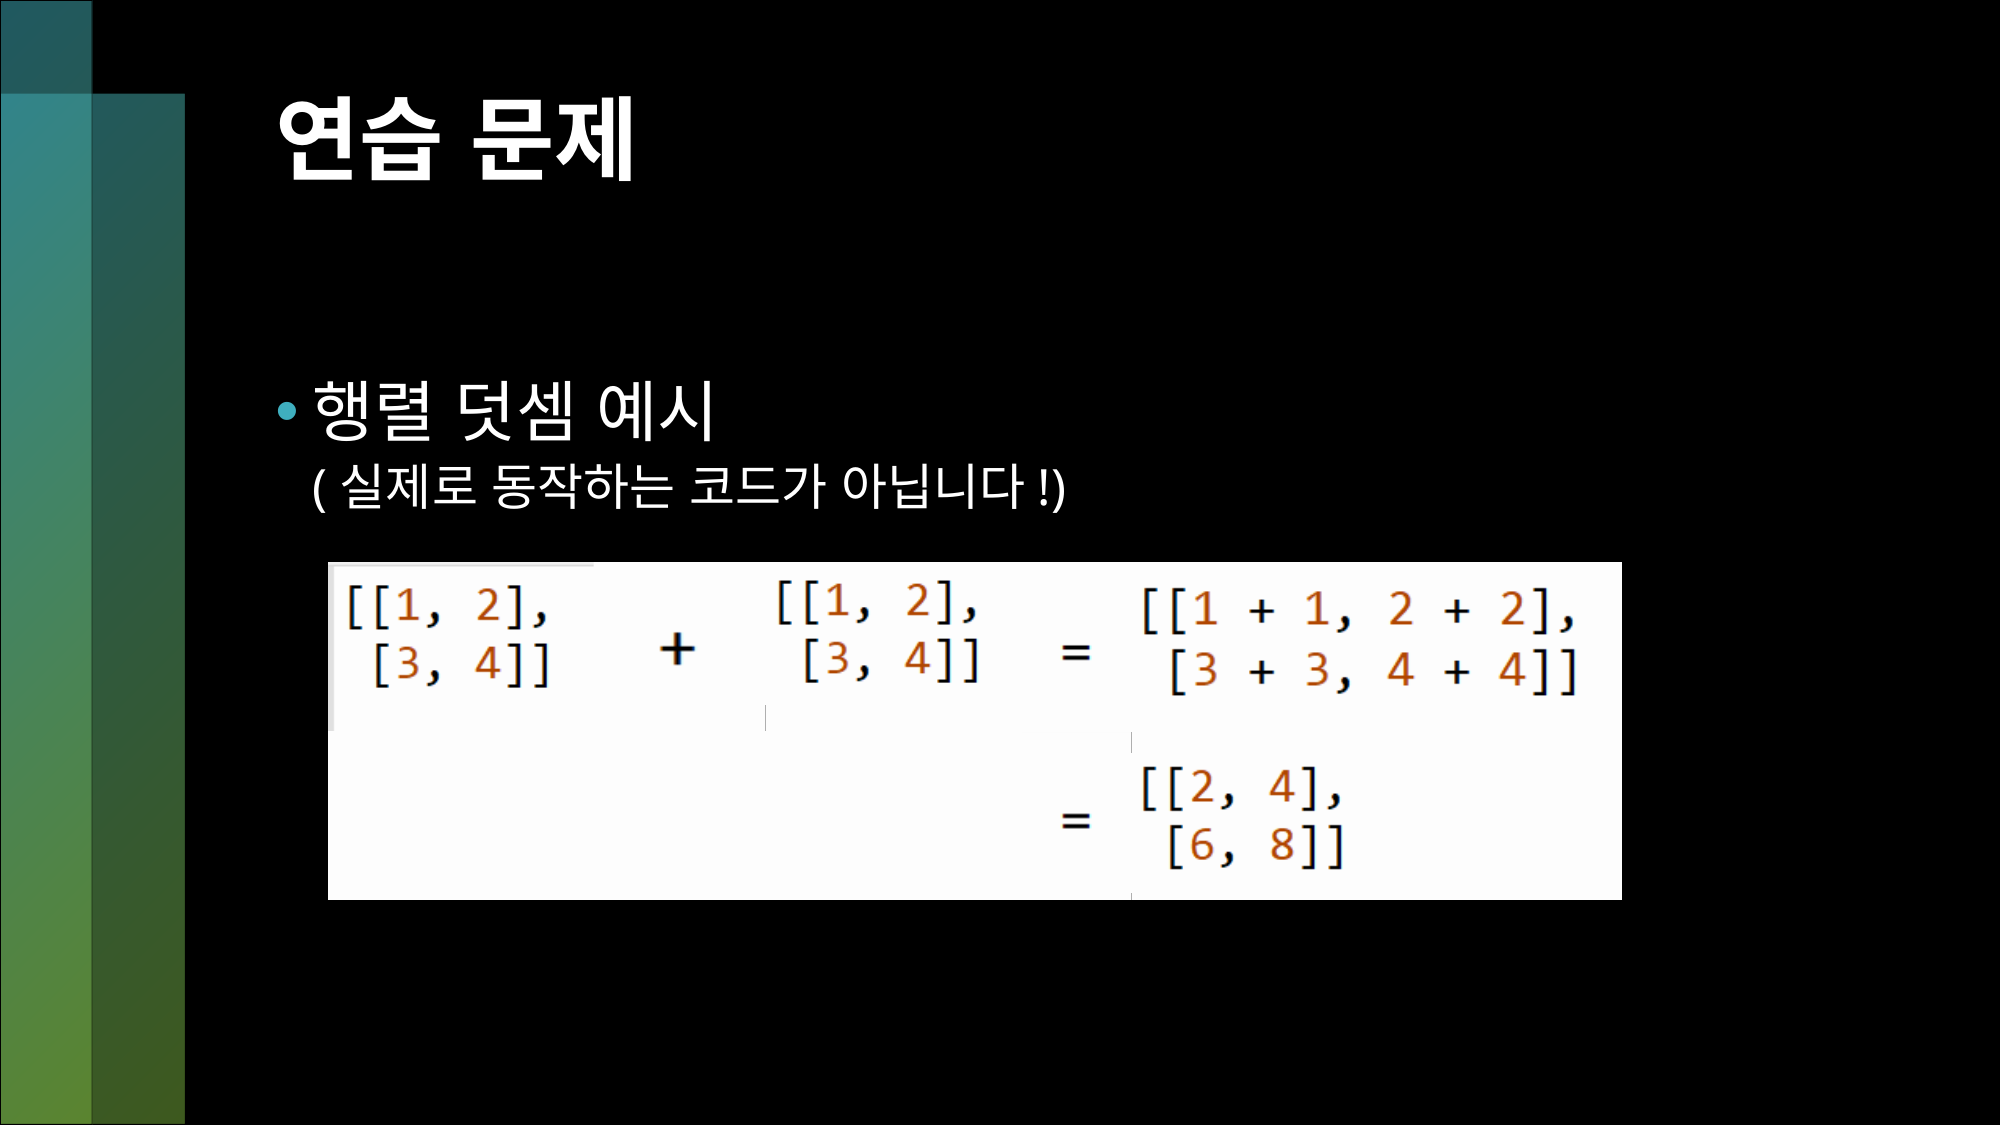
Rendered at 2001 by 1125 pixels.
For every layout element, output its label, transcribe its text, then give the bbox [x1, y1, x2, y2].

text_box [328, 562, 1622, 900]
title 연습 문제 [260, 74, 1817, 329]
list 행렬 덧셈 예시 (실제로 동작하는 코드가 아닙니다!) [260, 354, 1817, 999]
